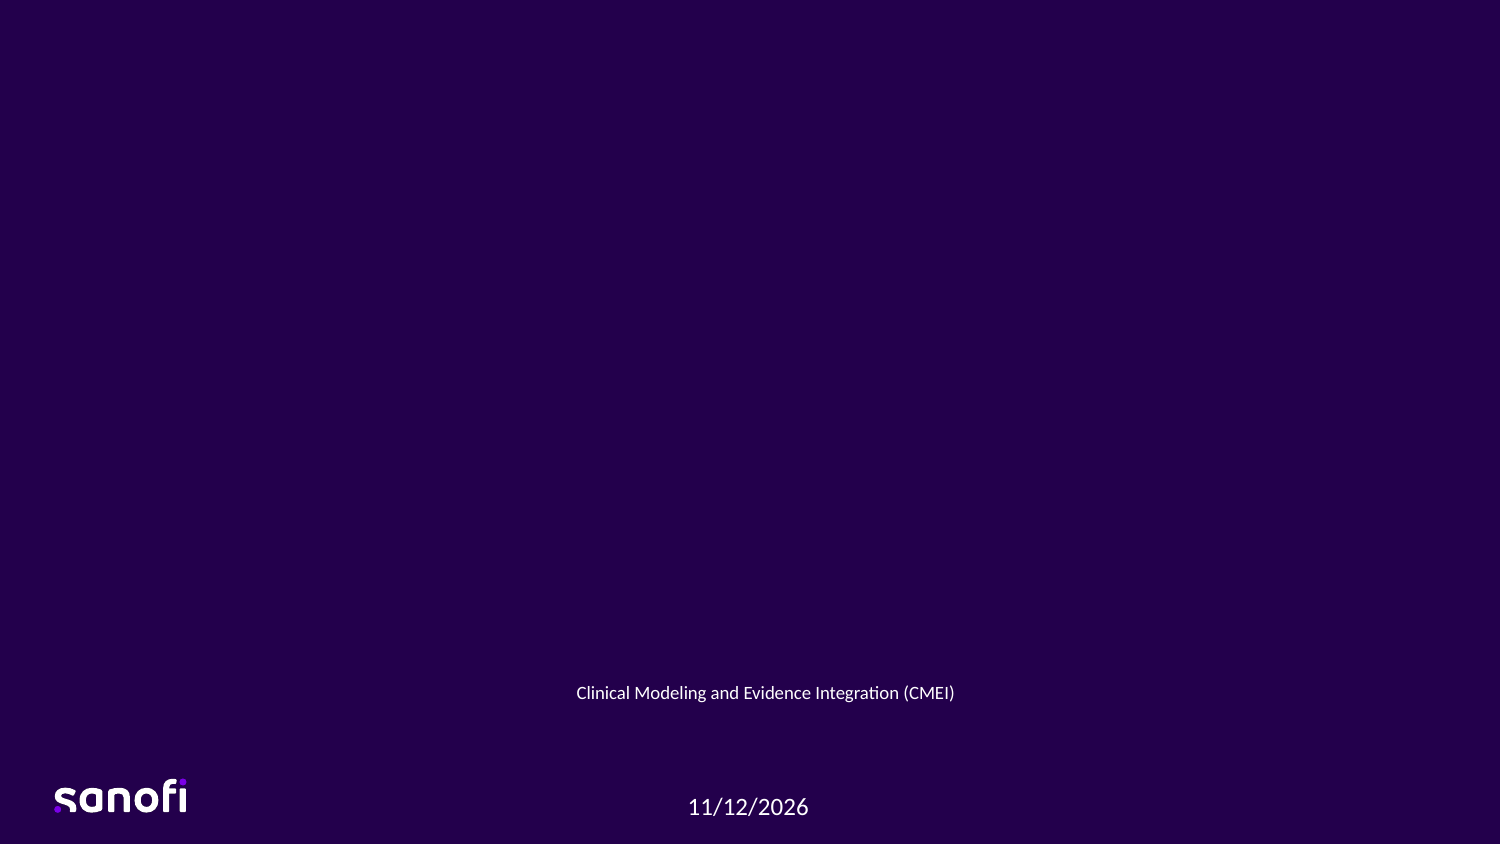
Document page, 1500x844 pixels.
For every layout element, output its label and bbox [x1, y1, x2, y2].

slide_number [493, 766, 1004, 844]
